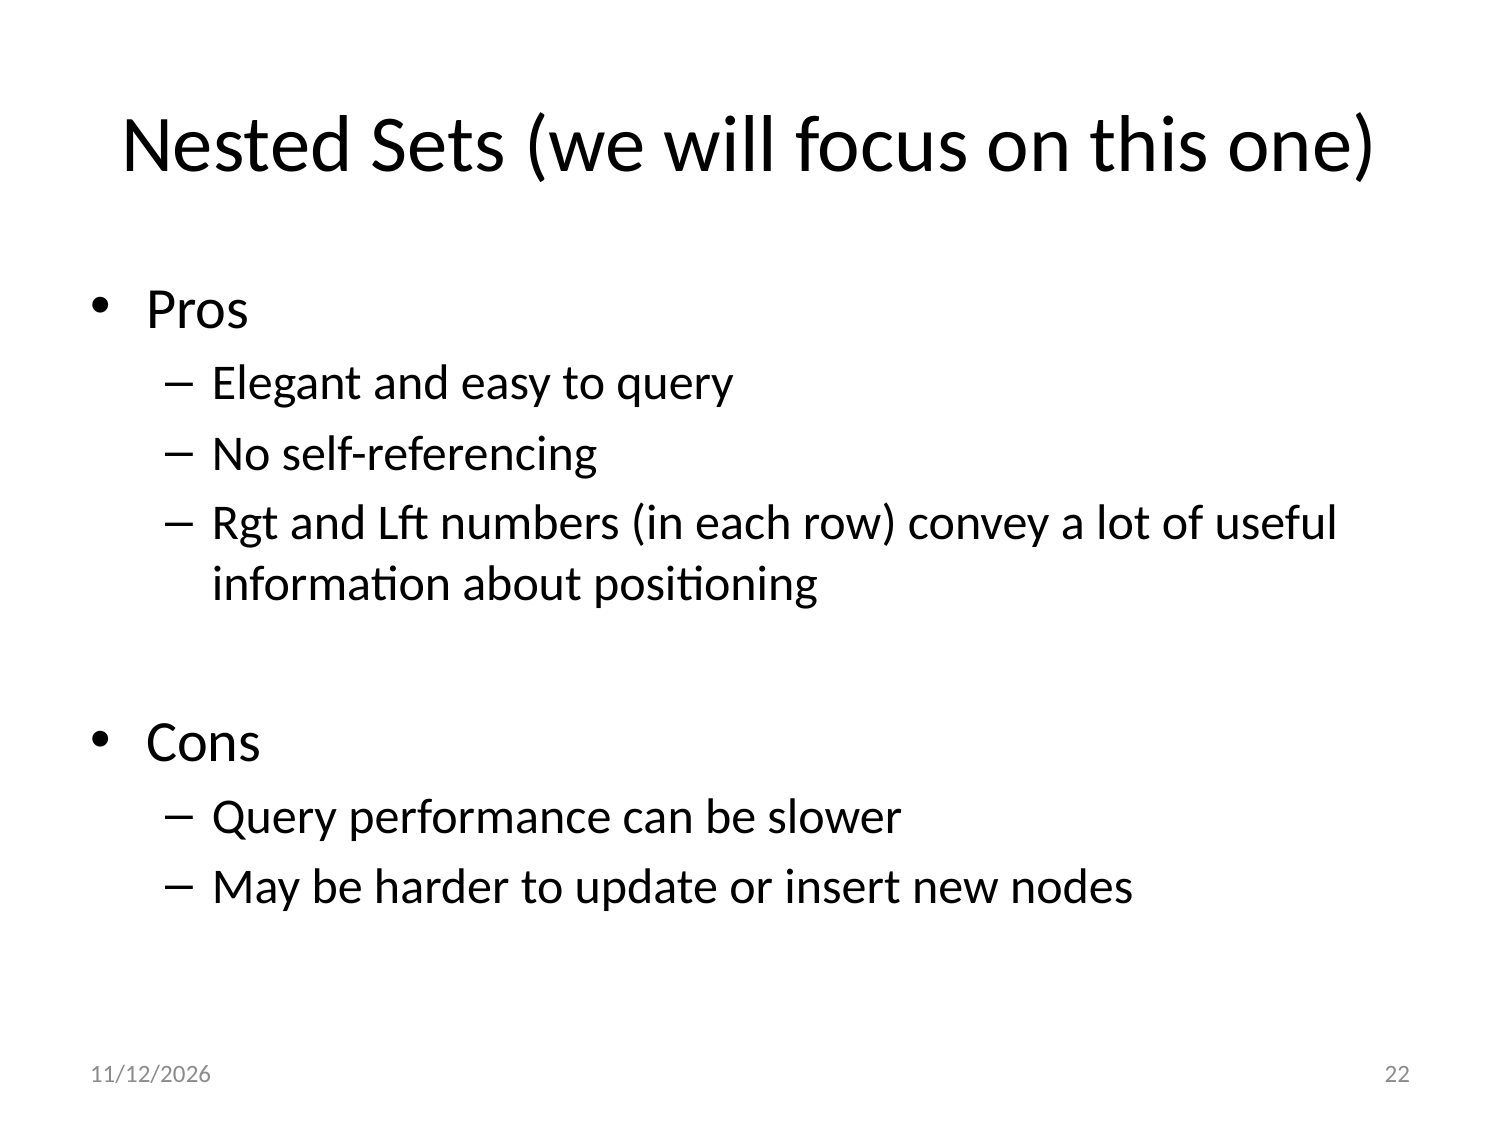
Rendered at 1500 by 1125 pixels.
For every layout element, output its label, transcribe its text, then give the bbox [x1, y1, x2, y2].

slide_number 22 [1074, 1042, 1425, 1103]
list Pros Elegant and easy to query No self-referencing Rgt and Lft numbers (in each row) convey a lot of useful information about positioning Cons Query performance can be slower May be harder to update or insert new nodes [75, 262, 1425, 1005]
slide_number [75, 1042, 425, 1103]
title Nested Sets (we will focus on this one) [75, 45, 1425, 233]
